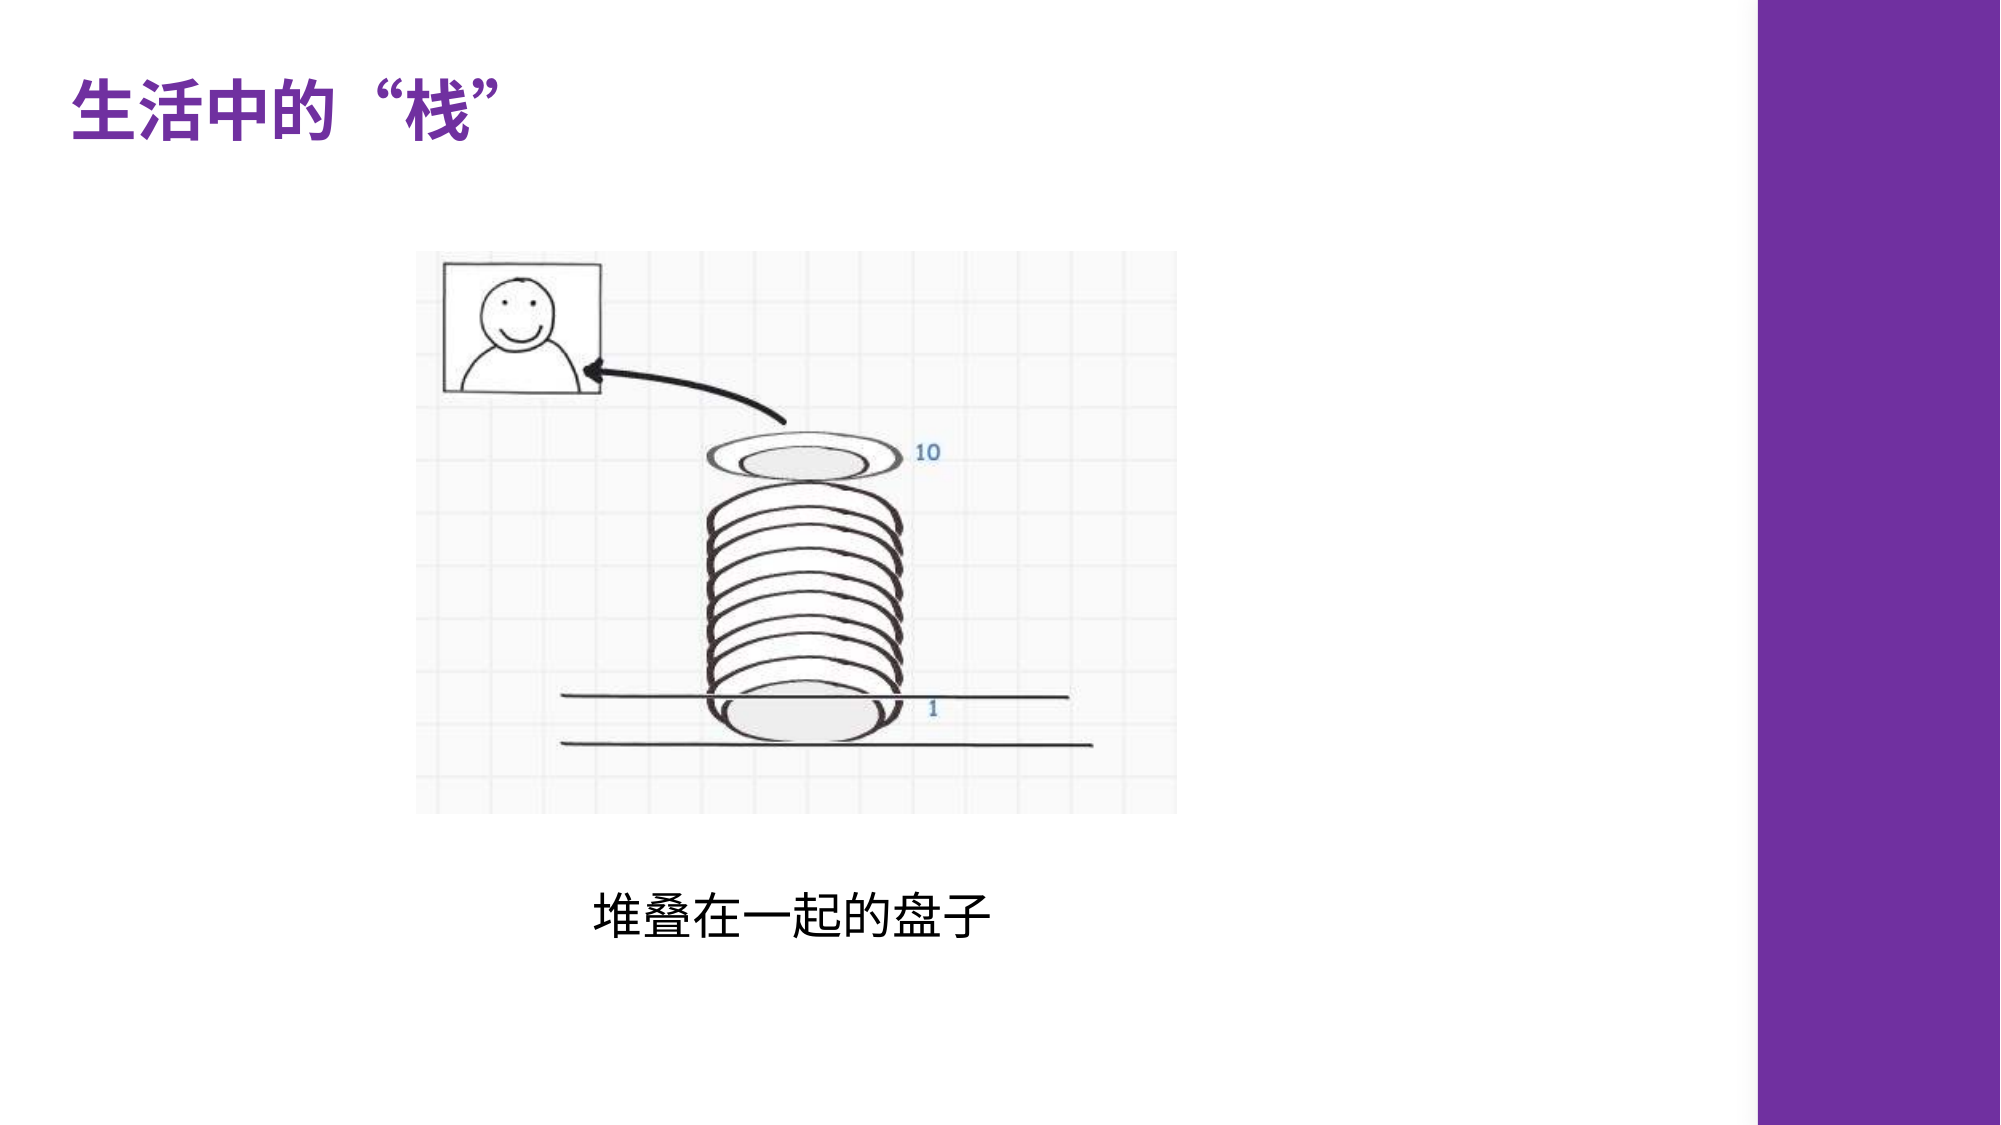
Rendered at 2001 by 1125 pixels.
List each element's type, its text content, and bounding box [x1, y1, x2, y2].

text_box 堆叠在一起的盘子 [416, 877, 1177, 952]
text_box [1757, 0, 2000, 1125]
text_box 生活中的“栈” [56, 61, 553, 156]
picture [415, 250, 1177, 814]
